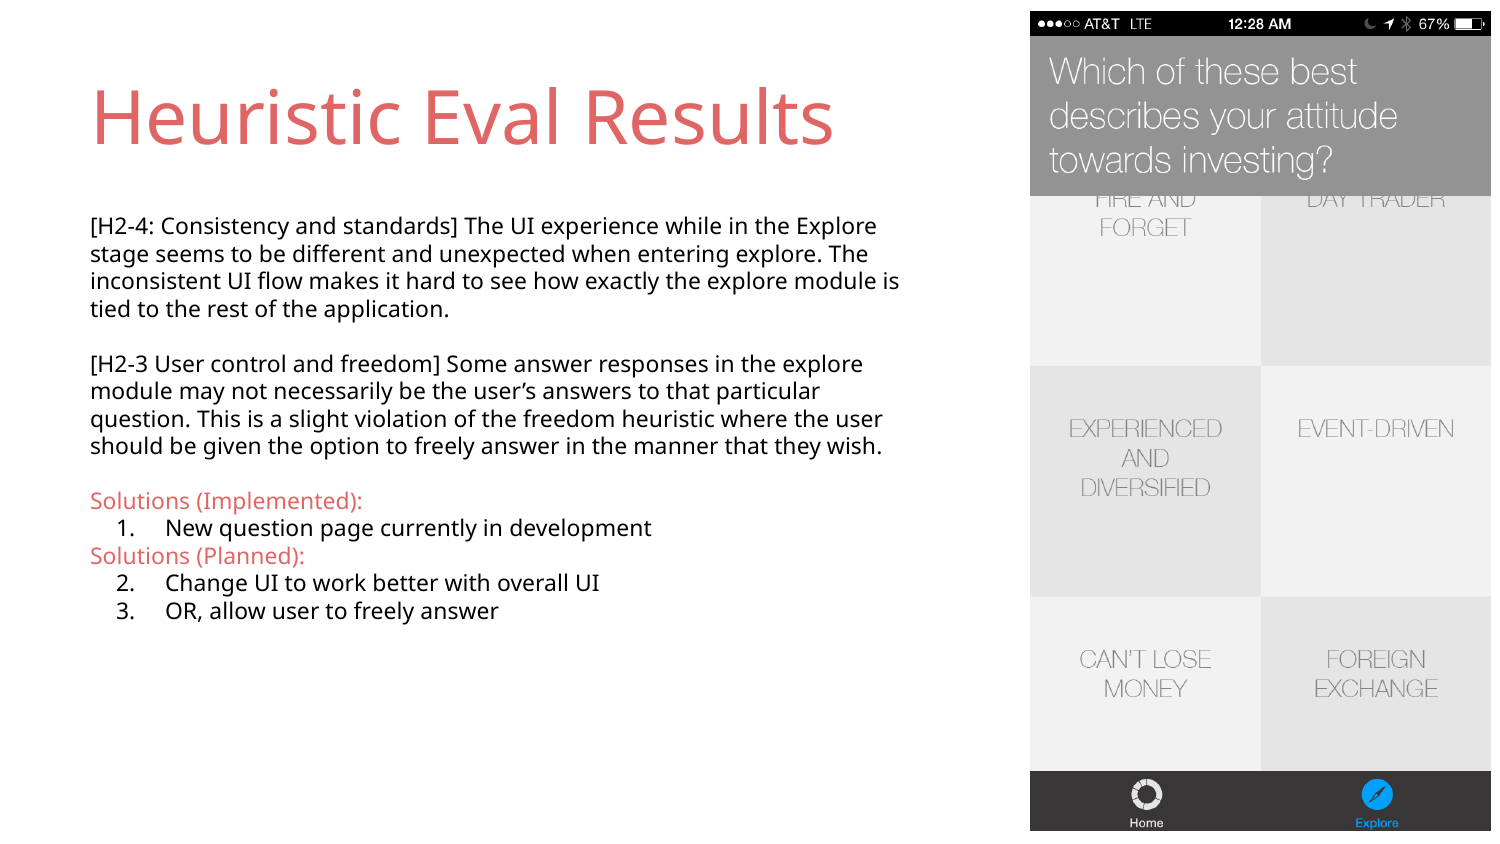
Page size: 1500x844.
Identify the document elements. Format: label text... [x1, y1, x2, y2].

list [H2-4: Consistency and standards] The UI experience while in the Explore stage seems to be different and unexpected when entering explore. The inconsistent UI flow makes it hard to see how exactly the explore module is tied to the rest of the application. [H2-3 User control and freedom] Some answer responses in the explore module may not necessarily be the user’s answers to that particular question. This is a slight violation of the freedom heuristic where the user should be given the option to freely answer in the manner that they wish. Solutions (Implemented): New question page currently in development Solutions (Planned): Change UI to work better with overall UI OR, allow user to freely answer [75, 196, 928, 808]
picture [1029, 11, 1491, 832]
title Heuristic Eval Results [75, 33, 1024, 175]
